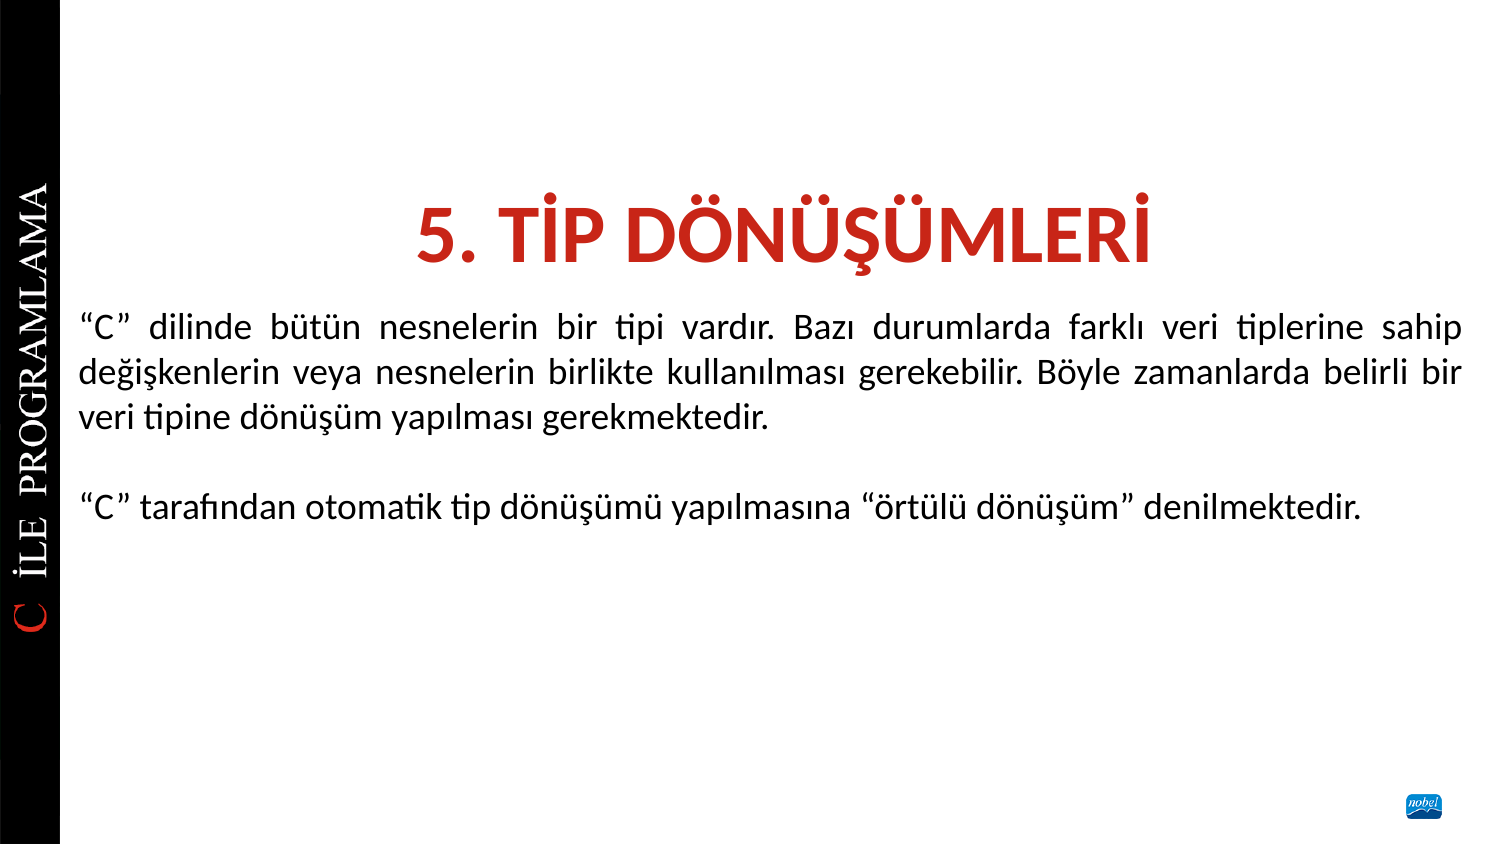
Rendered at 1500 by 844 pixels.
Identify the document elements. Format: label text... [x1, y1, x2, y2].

picture [0, 0, 1500, 844]
text_box “C” dilinde bütün nesnelerin bir tipi vardır. Bazı durumlarda farklı veri tiplerine sahip değişkenlerin veya nesnelerin birlikte kullanılması gerekebilir. Böyle zamanlarda belirli bir veri tipine dönüşüm yapılması gerekmektedir. “C” tarafından otomatik tip dönüşümü yapılmasına “örtülü dönüşüm” denilmektedir. [63, 294, 1479, 535]
title 5. TİP DÖNÜŞÜMLERİ [125, 179, 1443, 292]
